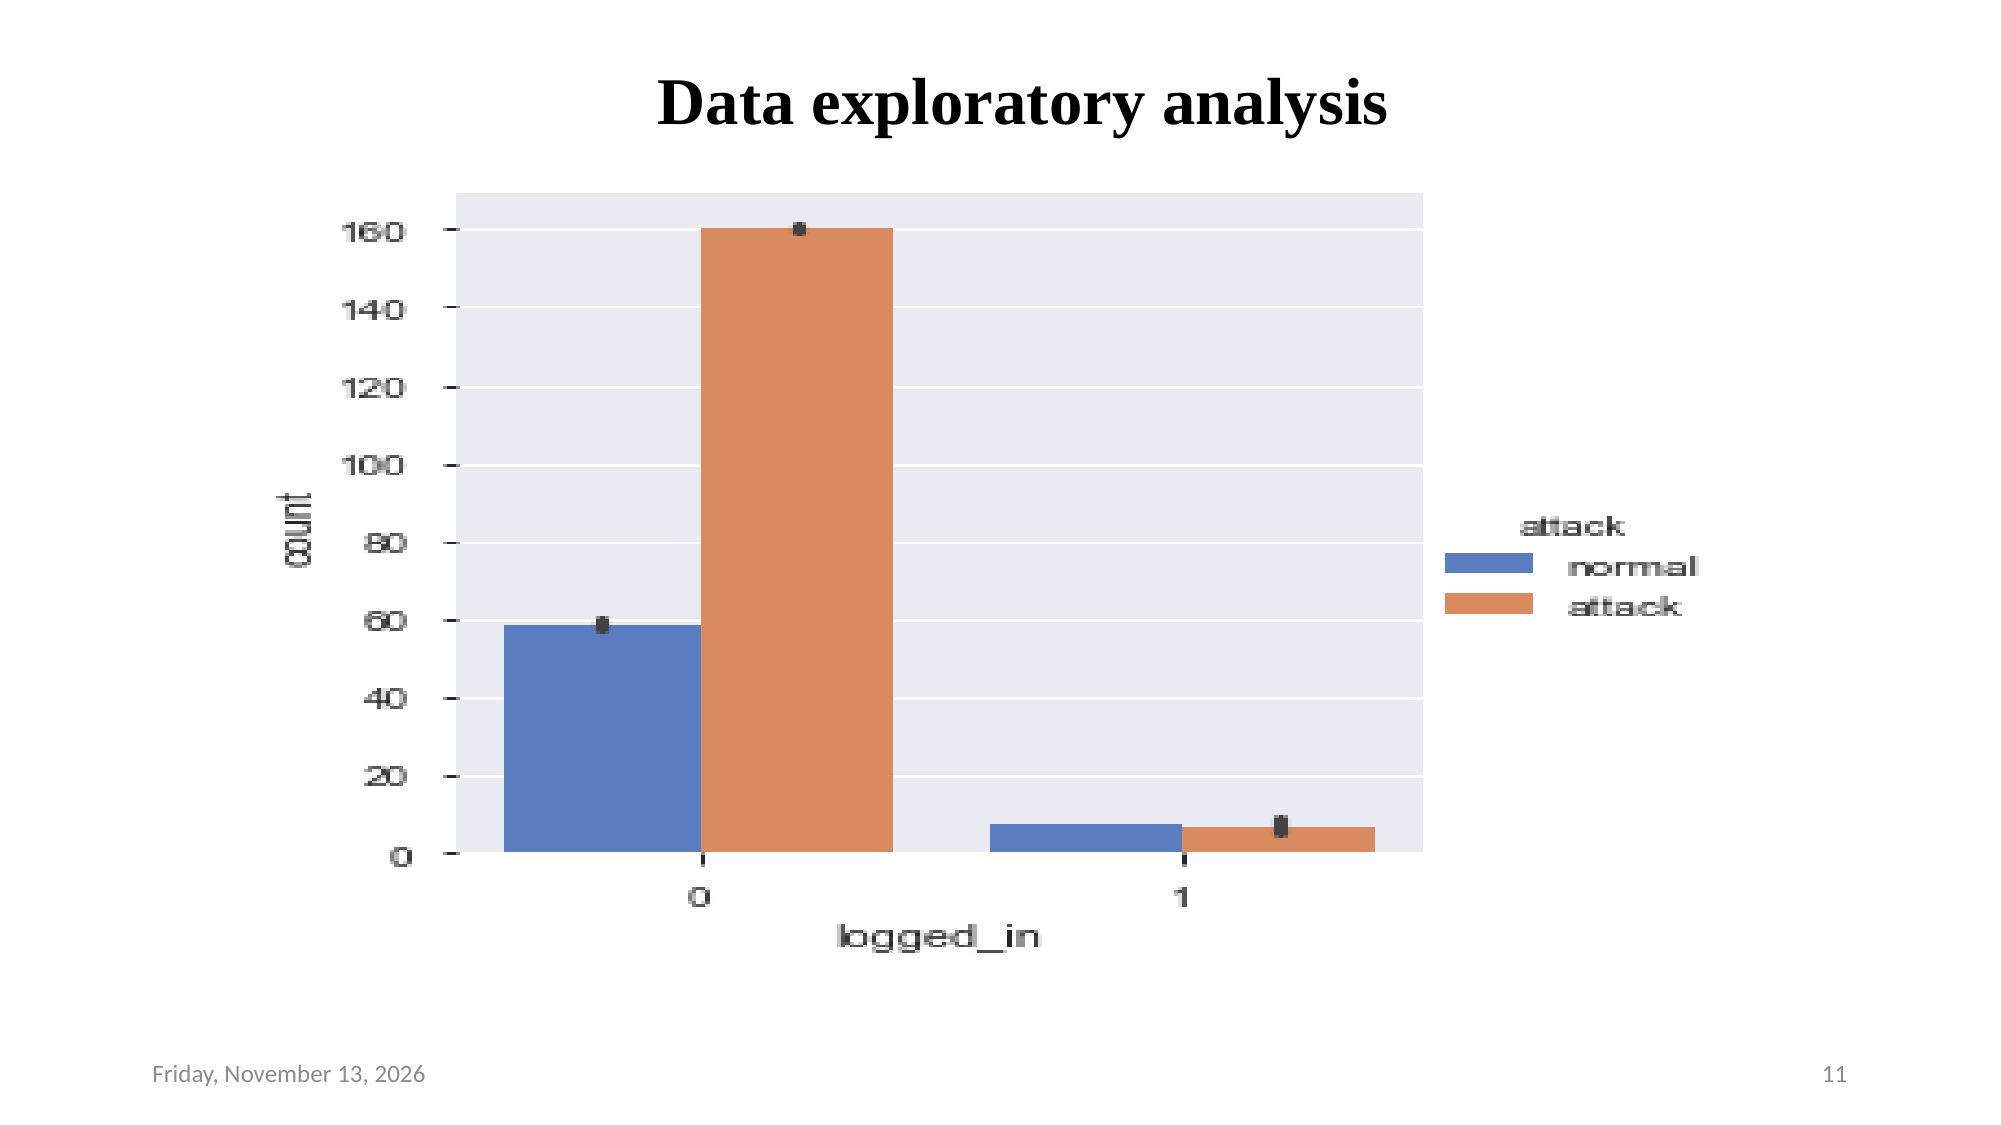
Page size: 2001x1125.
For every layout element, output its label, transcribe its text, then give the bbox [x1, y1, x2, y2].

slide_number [137, 1042, 588, 1103]
text_box Data exploratory analysis [117, 50, 1929, 306]
picture [246, 165, 1739, 971]
slide_number 11 [1412, 1042, 1863, 1103]
